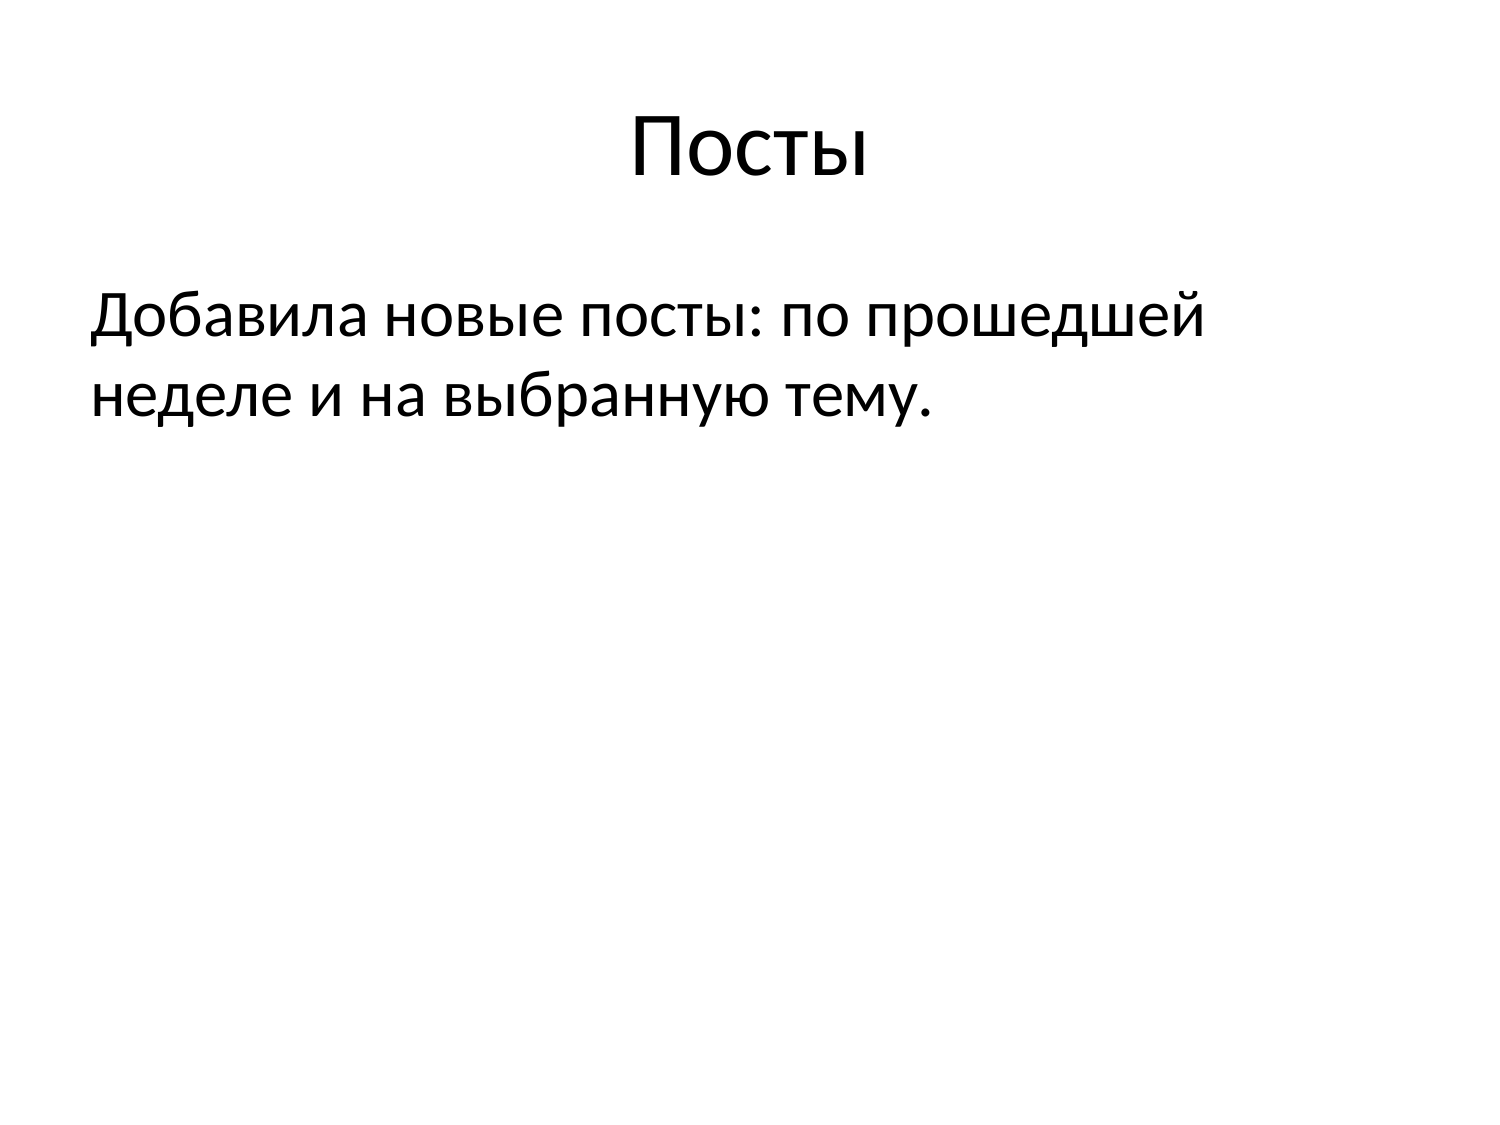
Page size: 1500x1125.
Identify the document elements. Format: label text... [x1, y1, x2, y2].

title Посты [75, 45, 1425, 233]
list Добавила новые посты: по прошедшей неделе и на выбранную тему. [75, 262, 1425, 1005]
